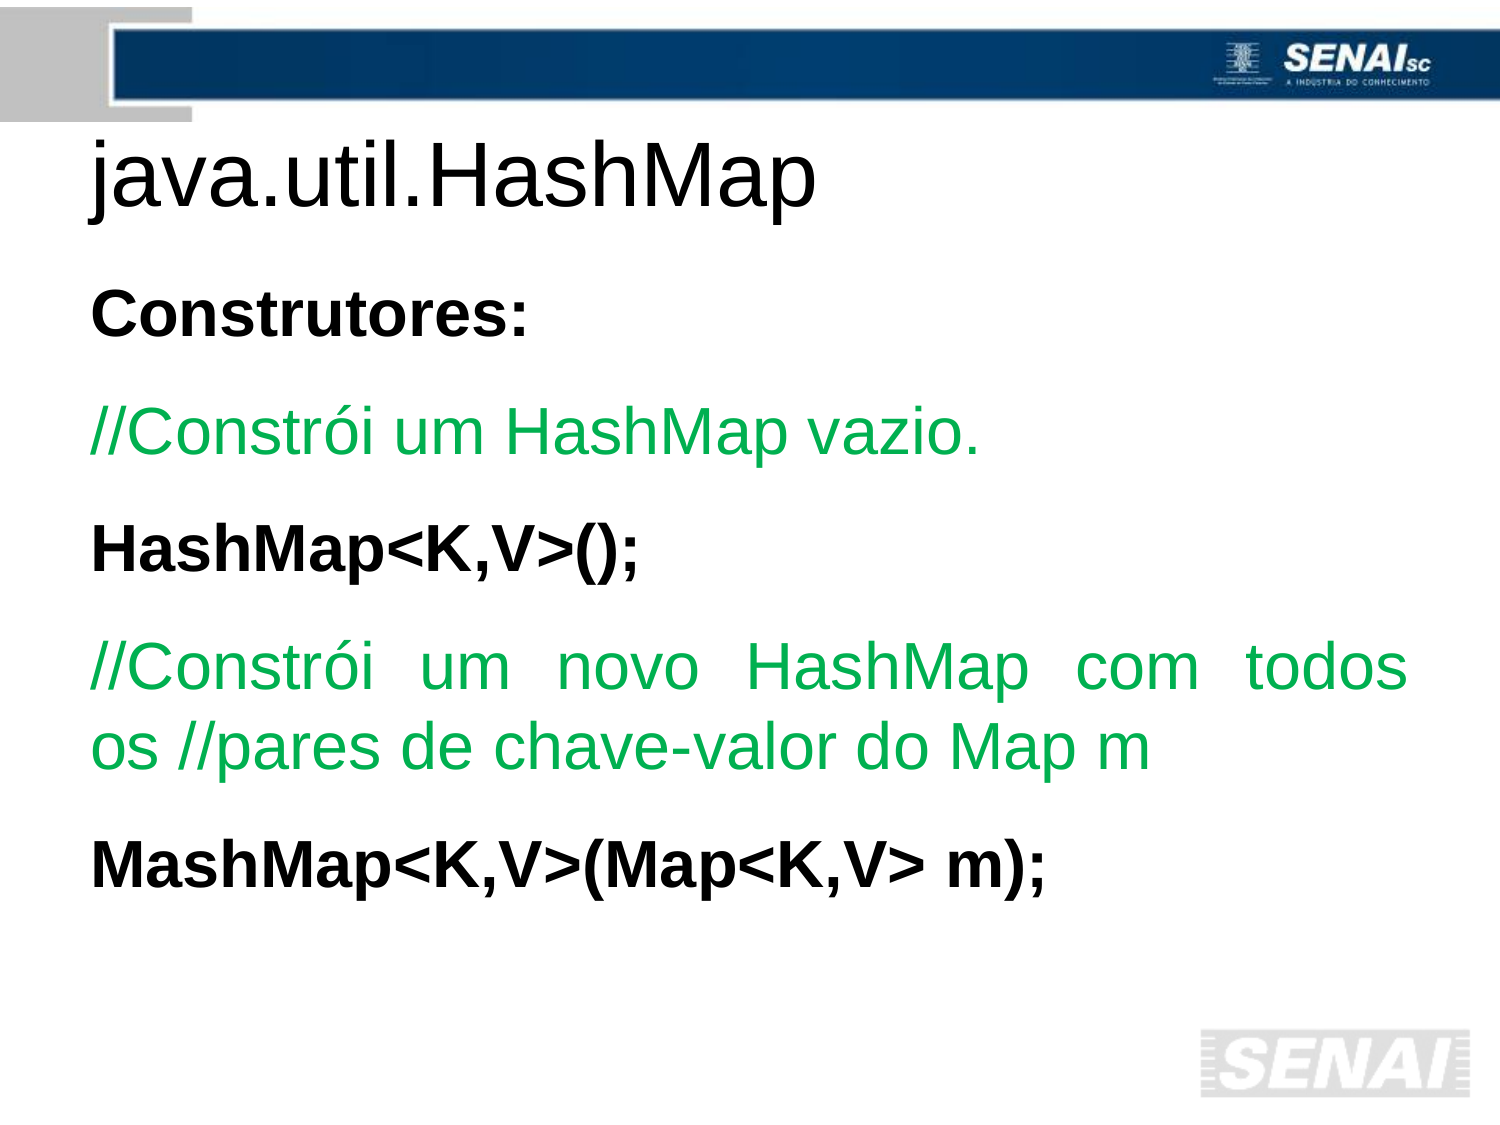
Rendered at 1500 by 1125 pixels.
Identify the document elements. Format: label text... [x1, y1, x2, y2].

picture [0, 7, 1500, 122]
list Construtores: //Constrói um HashMap vazio. HashMap<K,V>(); //Constrói um novo HashMap com todos os //pares de chave-valor do Map m MashMap<K,V>(Map<K,V> m); [75, 262, 1425, 1005]
title java.util.HashMap [75, 45, 1470, 233]
